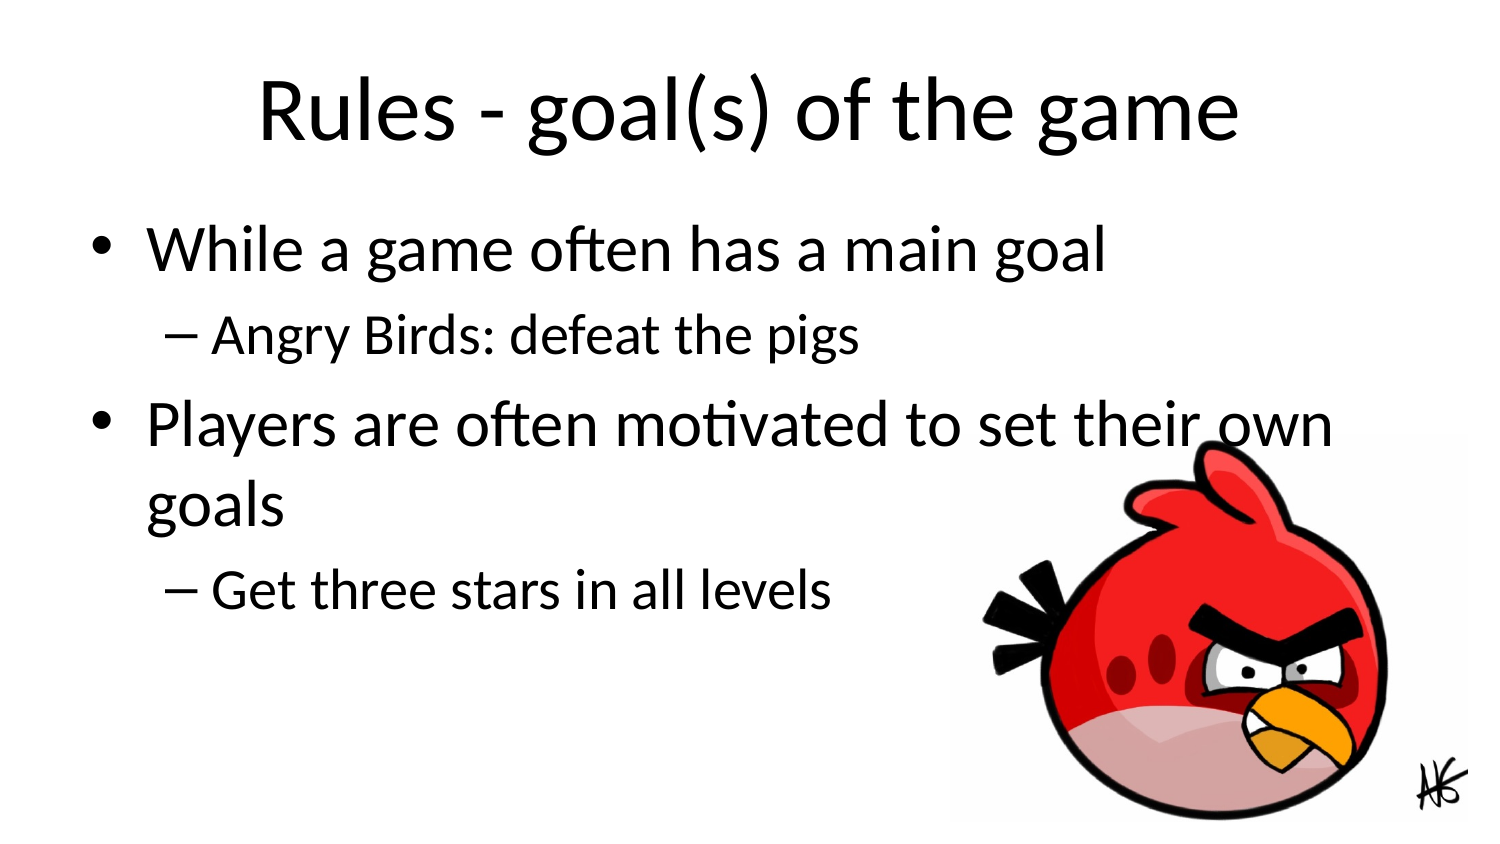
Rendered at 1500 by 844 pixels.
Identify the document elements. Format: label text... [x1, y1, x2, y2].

list While a game often has a main goal Angry Birds: defeat the pigs Players are often motivated to set their own goals Get three stars in all levels [75, 196, 1425, 754]
title Rules - goal(s) of the game [75, 33, 1425, 175]
picture [949, 434, 1468, 823]
